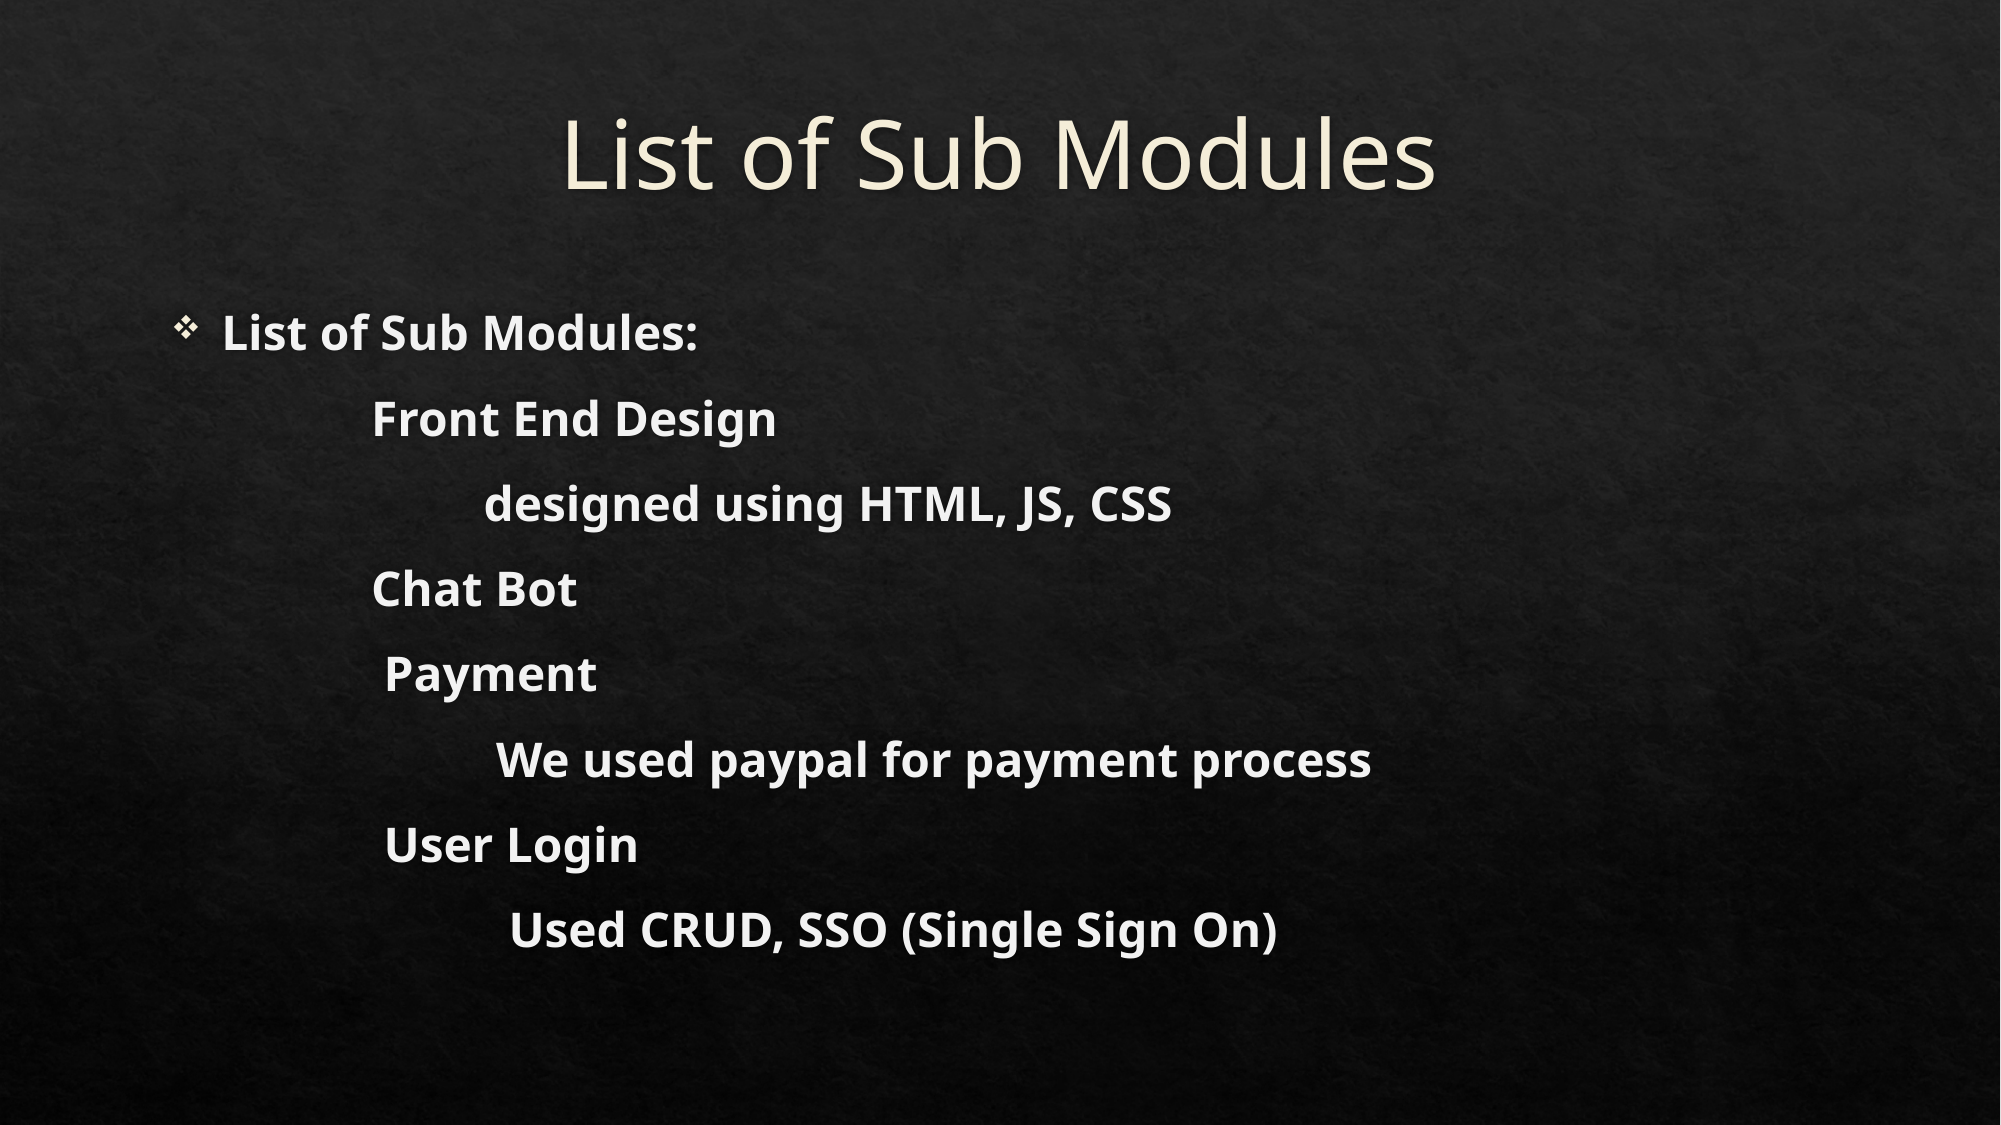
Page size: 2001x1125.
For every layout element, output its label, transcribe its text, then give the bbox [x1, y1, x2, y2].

title List of Sub Modules [149, 55, 1849, 263]
list List of Sub Modules: Front End Design designed using HTML, JS, CSS Chat Bot Payment We used paypal for payment process User Login Used CRUD, SSO (Single Sign On) [149, 289, 1849, 1042]
